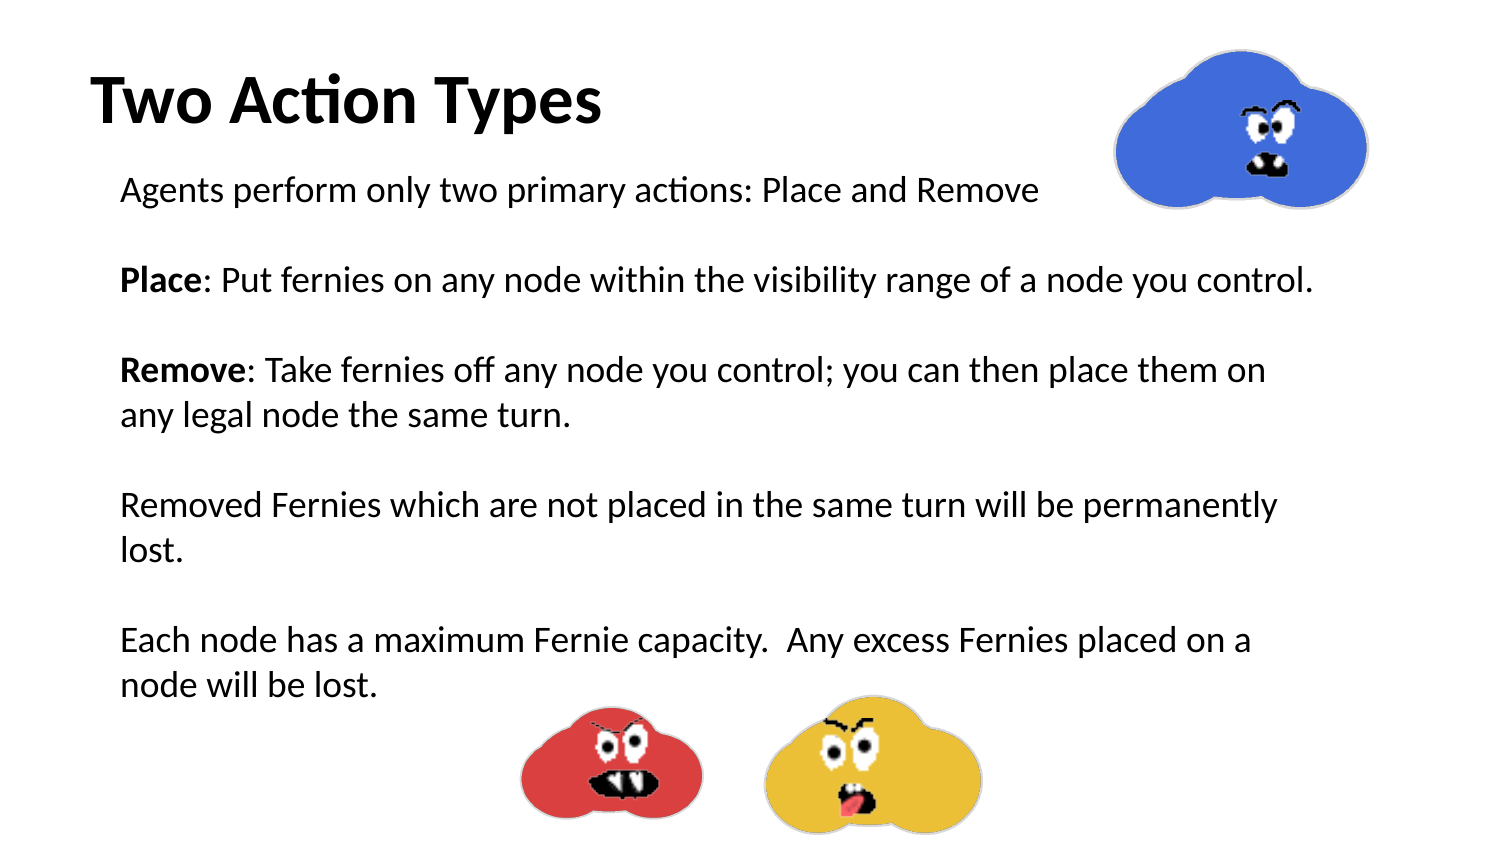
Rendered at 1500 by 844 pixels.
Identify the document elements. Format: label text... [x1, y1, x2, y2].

picture [749, 665, 988, 844]
picture [1102, 15, 1376, 220]
text_box Two Action Types [74, 44, 1097, 145]
picture [514, 682, 708, 828]
text_box Agents perform only two primary actions: Place and Remove Place: Put fernies on any node within the visibility range of a node you control. Remove: Take fernies off any node you control; you can then place them on any legal node the same turn. Removed Fernies which are not placed in the same turn will be permanently lost. Each node has a maximum Fernie capacity. Any excess Fernies placed on a node will be lost. [104, 157, 1335, 758]
